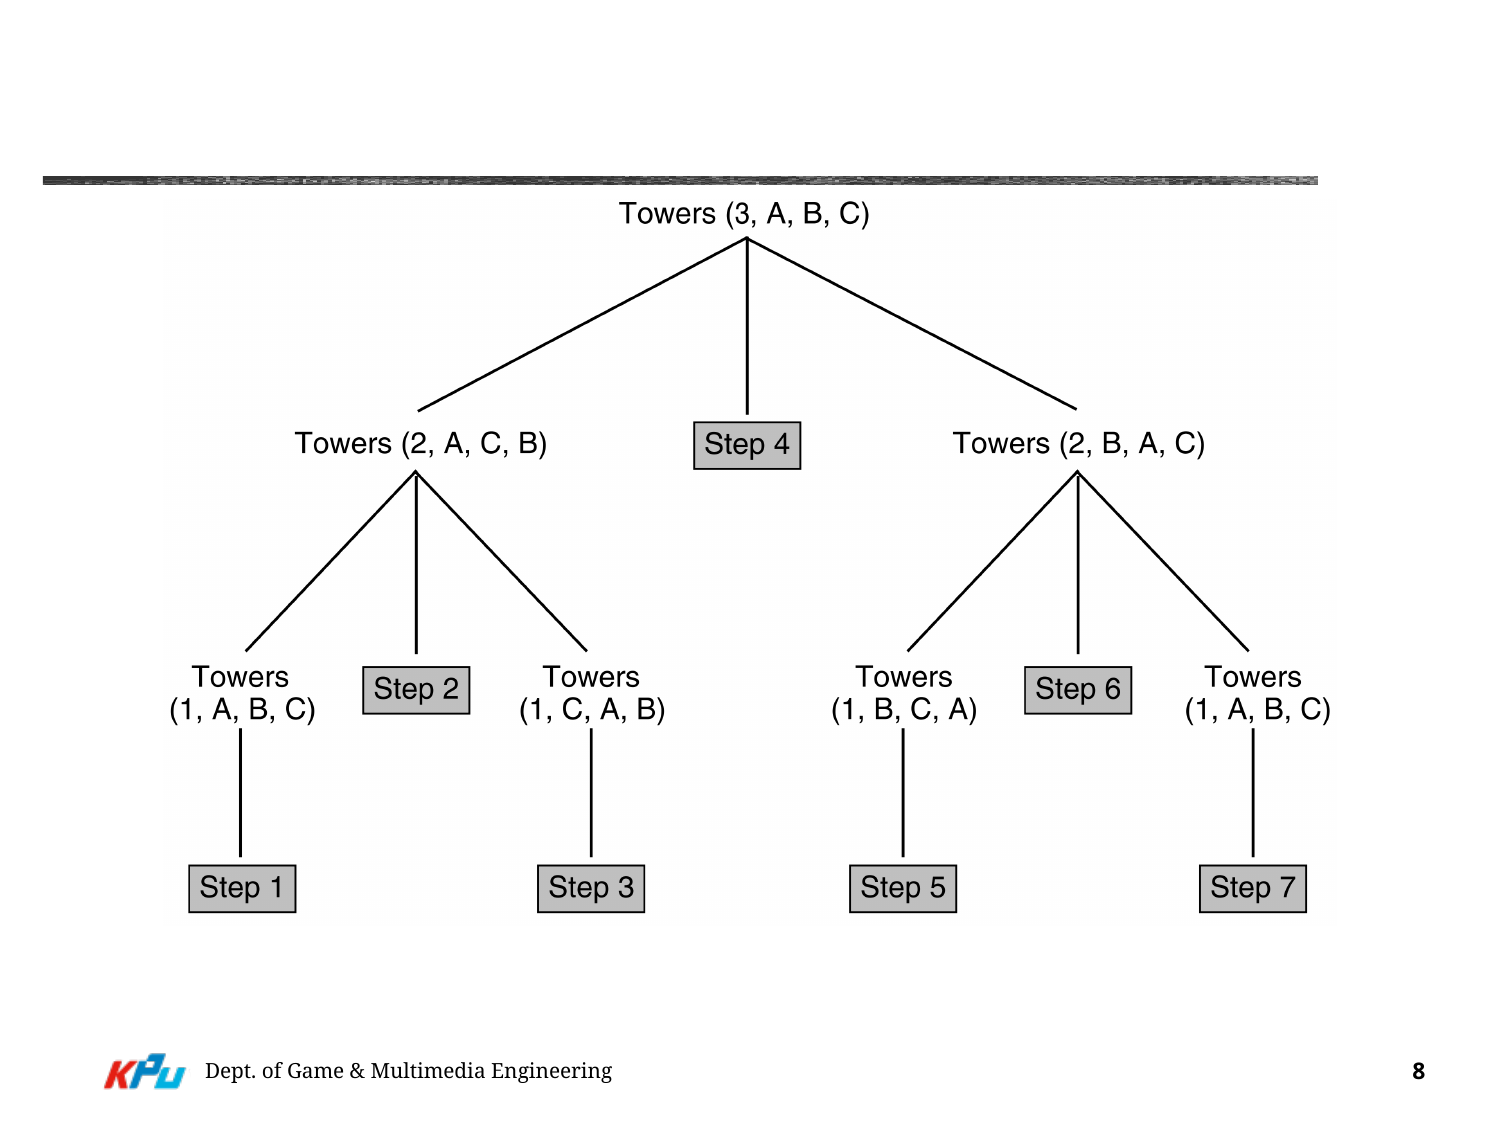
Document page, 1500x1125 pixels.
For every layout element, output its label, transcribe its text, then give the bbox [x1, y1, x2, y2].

picture [92, 1030, 191, 1120]
picture [163, 199, 1337, 926]
slide_number 8 [1379, 1042, 1459, 1103]
footer Dept. of Game & Multimedia Engineering [190, 1042, 879, 1103]
